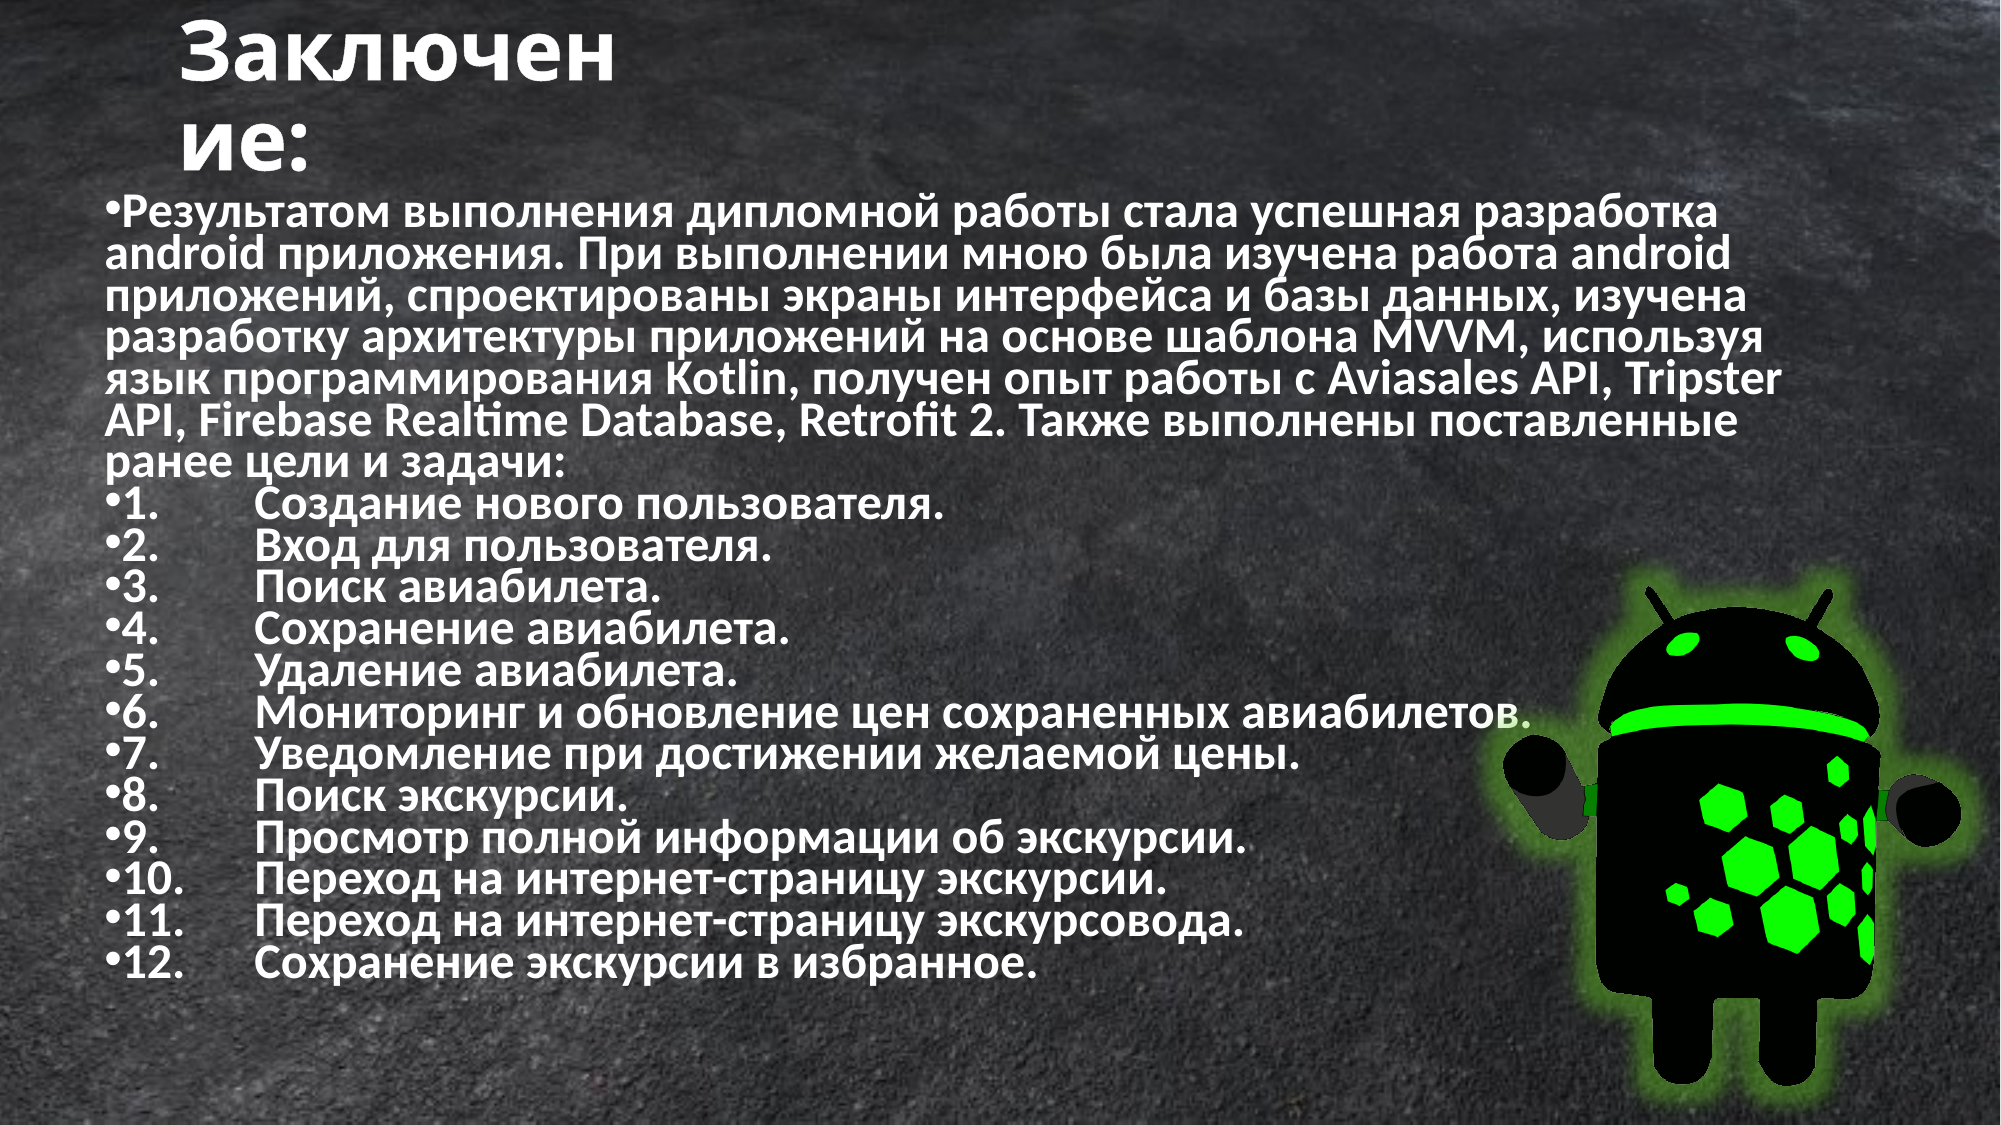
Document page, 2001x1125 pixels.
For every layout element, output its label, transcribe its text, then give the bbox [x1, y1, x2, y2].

picture [0, 0, 2001, 1125]
list Результатом выполнения дипломной работы стала успешная разработка android приложения. При выполнении мною была изучена работа android приложений, спроектированы экраны интерфейса и базы данных, изучена разработку архитектуры приложений на основе шаблона MVVM, используя язык программирования Kotlin, получен опыт работы с Aviasales API, Tripster API, Firebase Realtime Database, Retrofit 2. Также выполнены поставленные ранее цели и задачи: 1. Создание нового пользователя. 2. Вход для пользователя. 3. Поиск авиабилета. 4. Сохранение авиабилета. 5. Удаление авиабилета. 6. Мониторинг и обновление цен сохраненных авиабилетов. 7. Уведомление при достижении желаемой цены. 8. Поиск экскурсии. 9. Просмотр полной информации об экскурсии. 10. Переход на интернет-страницу экскурсии. 11. Переход на интернет-страницу экскурсовода. 12. Сохранение экскурсии в избранное. [89, 188, 1871, 1072]
title Заключение: [162, 46, 689, 150]
